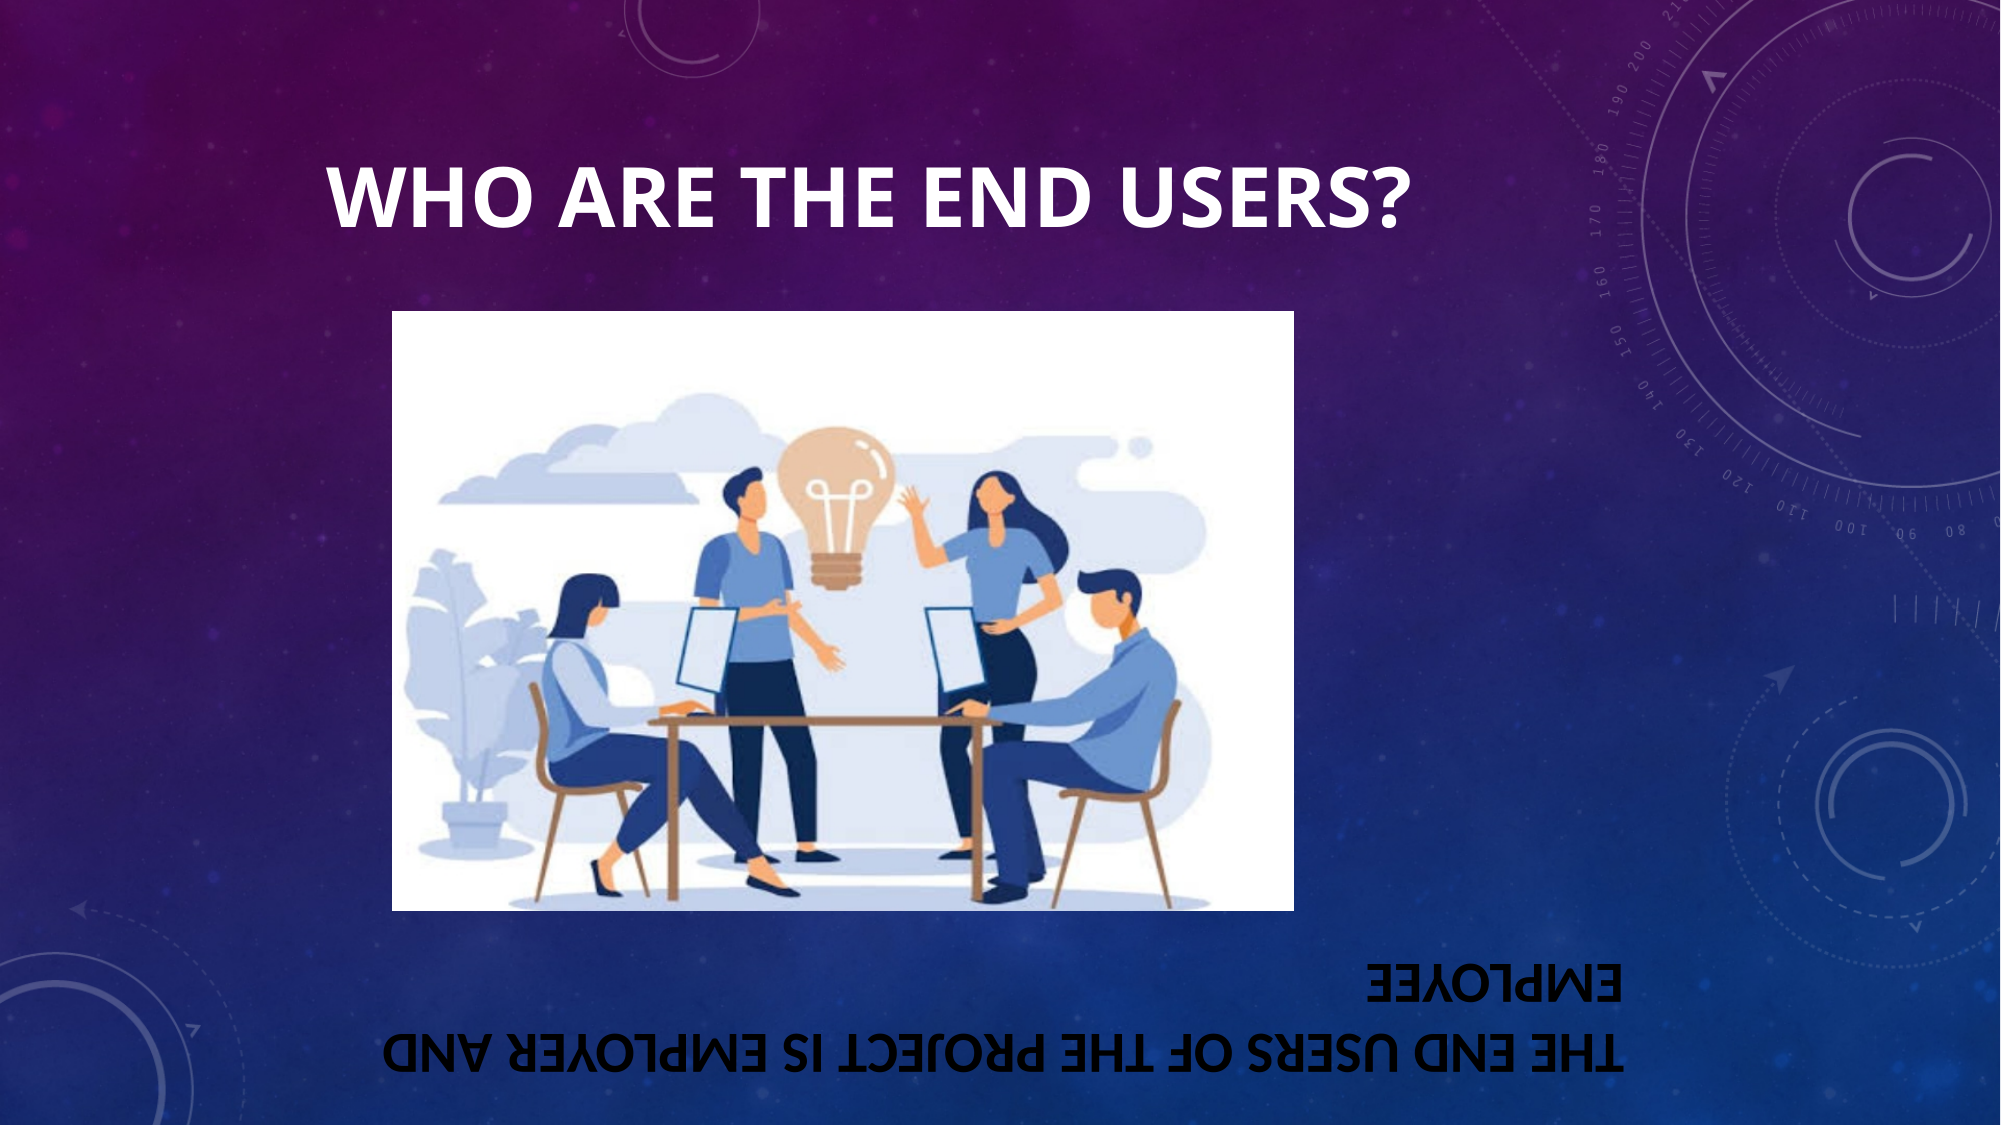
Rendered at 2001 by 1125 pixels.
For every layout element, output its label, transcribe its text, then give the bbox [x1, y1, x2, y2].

picture [0, 0, 2001, 1125]
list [392, 311, 1294, 911]
title WHO ARE THE END USERS? [311, 78, 1974, 309]
text_box [1509, 219, 1874, 231]
text_box THE END USERS OF THE PROJECT IS EMPLOYER AND EMPLOYEE [222, 945, 1640, 1101]
